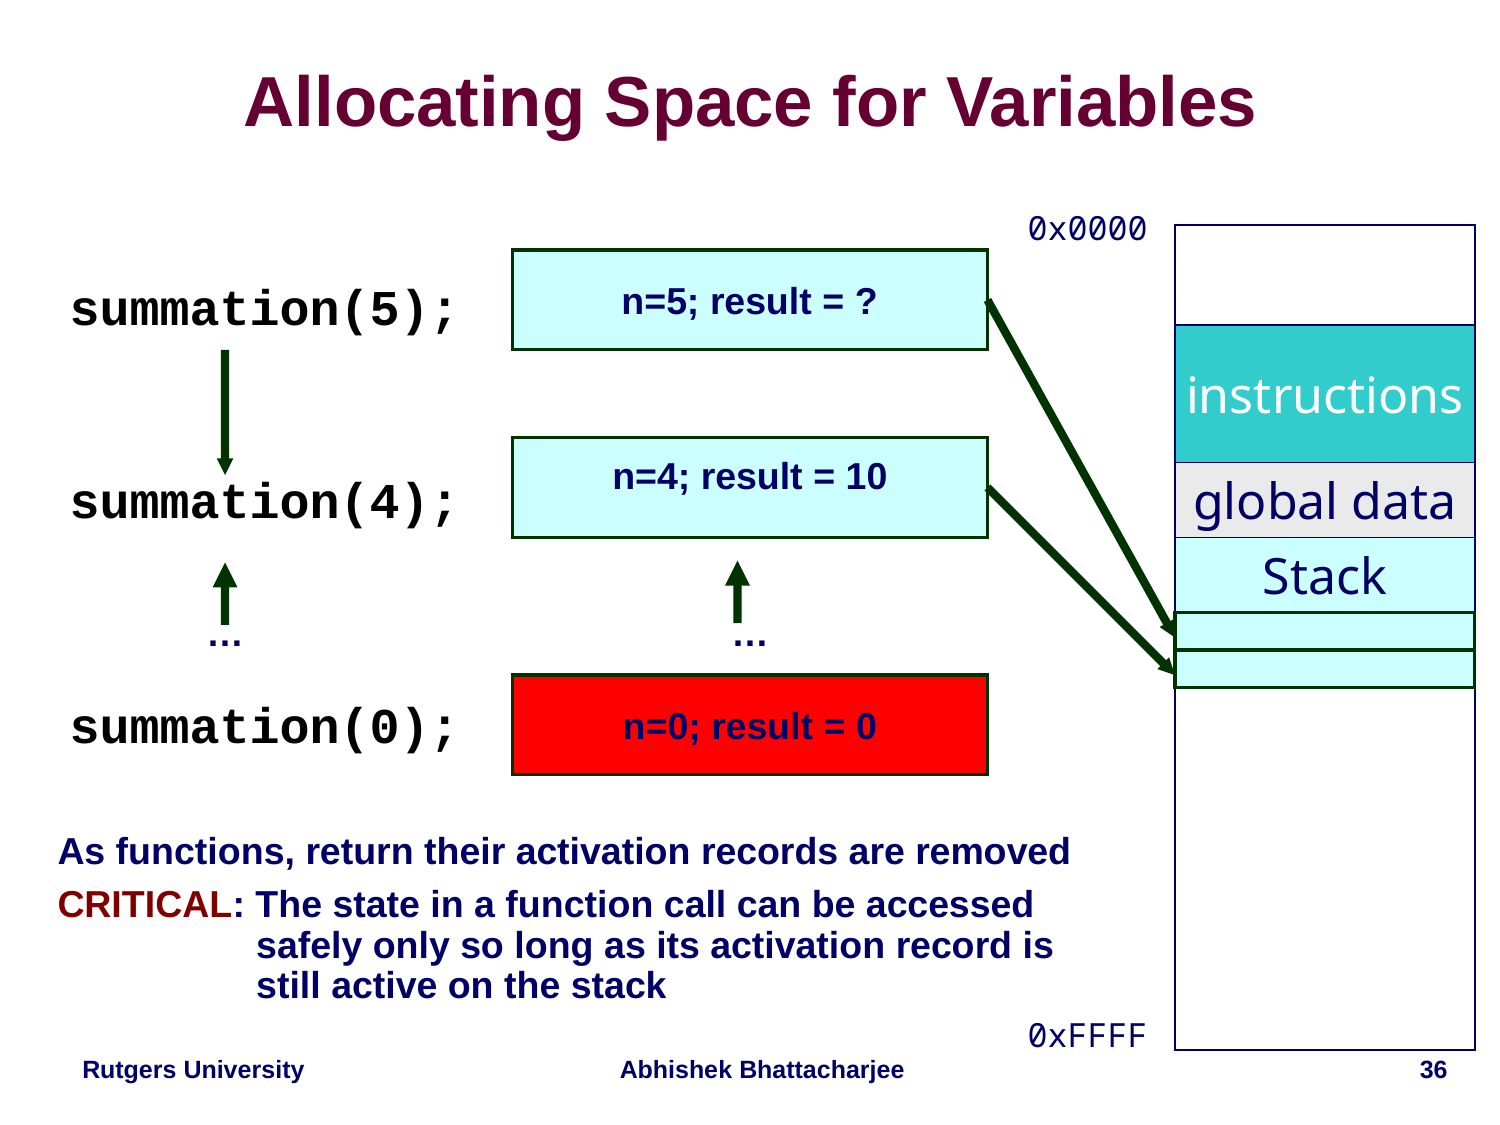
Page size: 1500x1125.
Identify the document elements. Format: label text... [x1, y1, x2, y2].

text_box [1174, 650, 1475, 688]
text_box summation(5); [62, 274, 468, 344]
text_box [731, 560, 744, 624]
text_box [987, 487, 1174, 675]
text_box [512, 249, 988, 350]
text_box summation(0); [62, 693, 468, 763]
text_box summation(4); [62, 468, 468, 538]
text_box [1174, 688, 1475, 1050]
text_box [1174, 612, 1475, 650]
text_box [512, 675, 988, 775]
text_box n=0; result = 0 [599, 699, 900, 756]
text_box [218, 562, 232, 625]
text_box 0x0000 [1012, 199, 1163, 255]
text_box global data [1174, 462, 1475, 537]
text_box n=5; result = ? [599, 275, 900, 331]
text_box instructions [1174, 324, 1475, 462]
text_box 0xFFFF [1012, 1007, 1163, 1062]
text_box n=4; result = 10 [599, 450, 900, 506]
text_box [987, 299, 1174, 637]
title Allocating Space for Variables [46, 40, 1456, 169]
text_box … [137, 606, 313, 662]
text_box [512, 437, 988, 538]
text_box … [662, 606, 838, 662]
text_box Stack [1174, 537, 1475, 612]
text_box As functions, return their activation records are removed CRITICAL: The state in a function call can be accessed safely only so long as its activation record is still active on the stack [50, 824, 1125, 1014]
text_box [1174, 224, 1475, 324]
